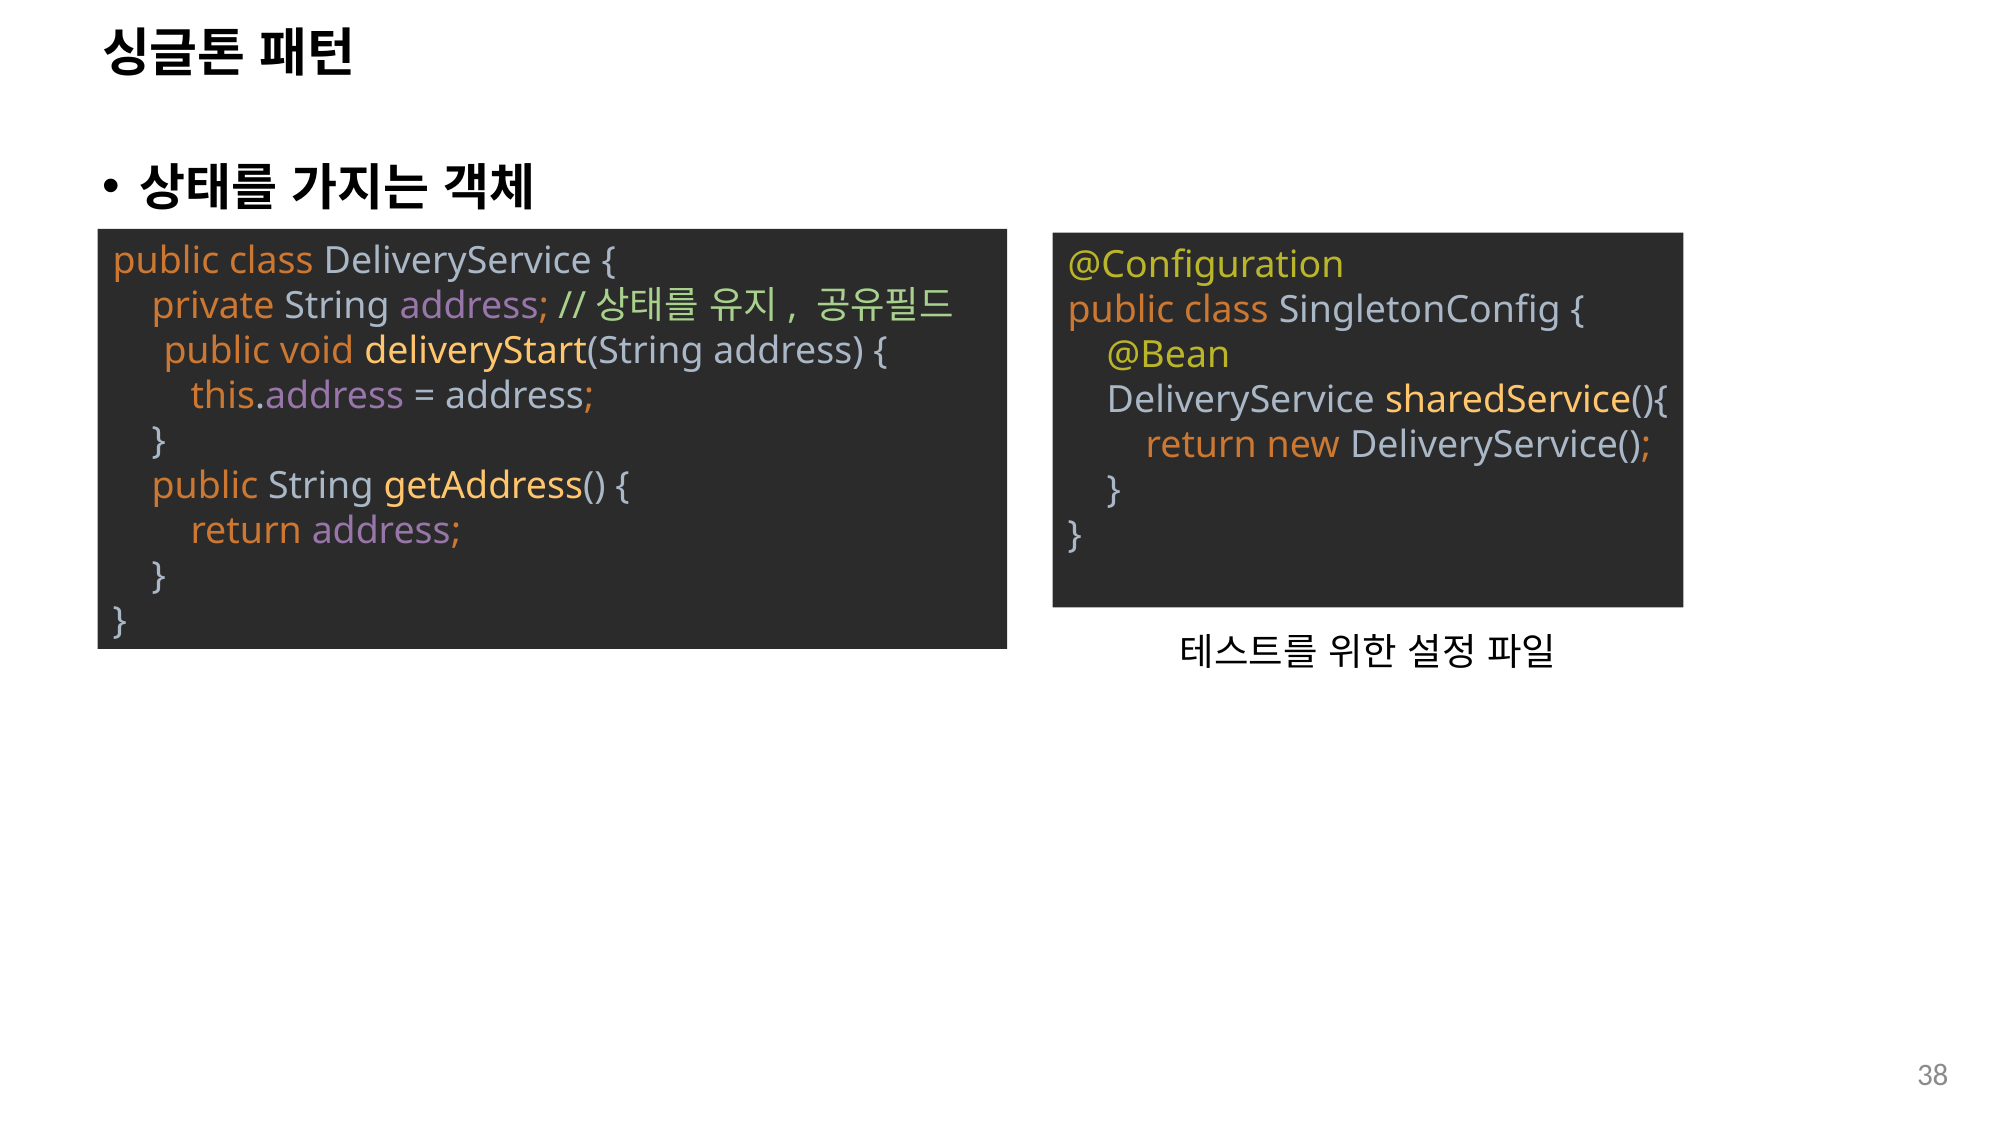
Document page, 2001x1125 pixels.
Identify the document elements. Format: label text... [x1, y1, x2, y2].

text_box 테스트를 위한 설정 파일 [1164, 620, 1572, 681]
text_box public class DeliveryService { private String address; //상태를 유지, 공유필드 public void deliveryStart(String address) { this.address = address; } public String getAddress() { return address; } } [97, 228, 1008, 649]
title 싱글톤 패턴 [87, 26, 1812, 83]
list 상태를 가지는 객체 [87, 124, 1946, 1089]
slide_number 38 [1513, 1042, 1964, 1103]
text_box @Configuration public class SingletonConfig { @Bean DeliveryService sharedService(){ return new DeliveryService(); } } [1052, 232, 1684, 608]
